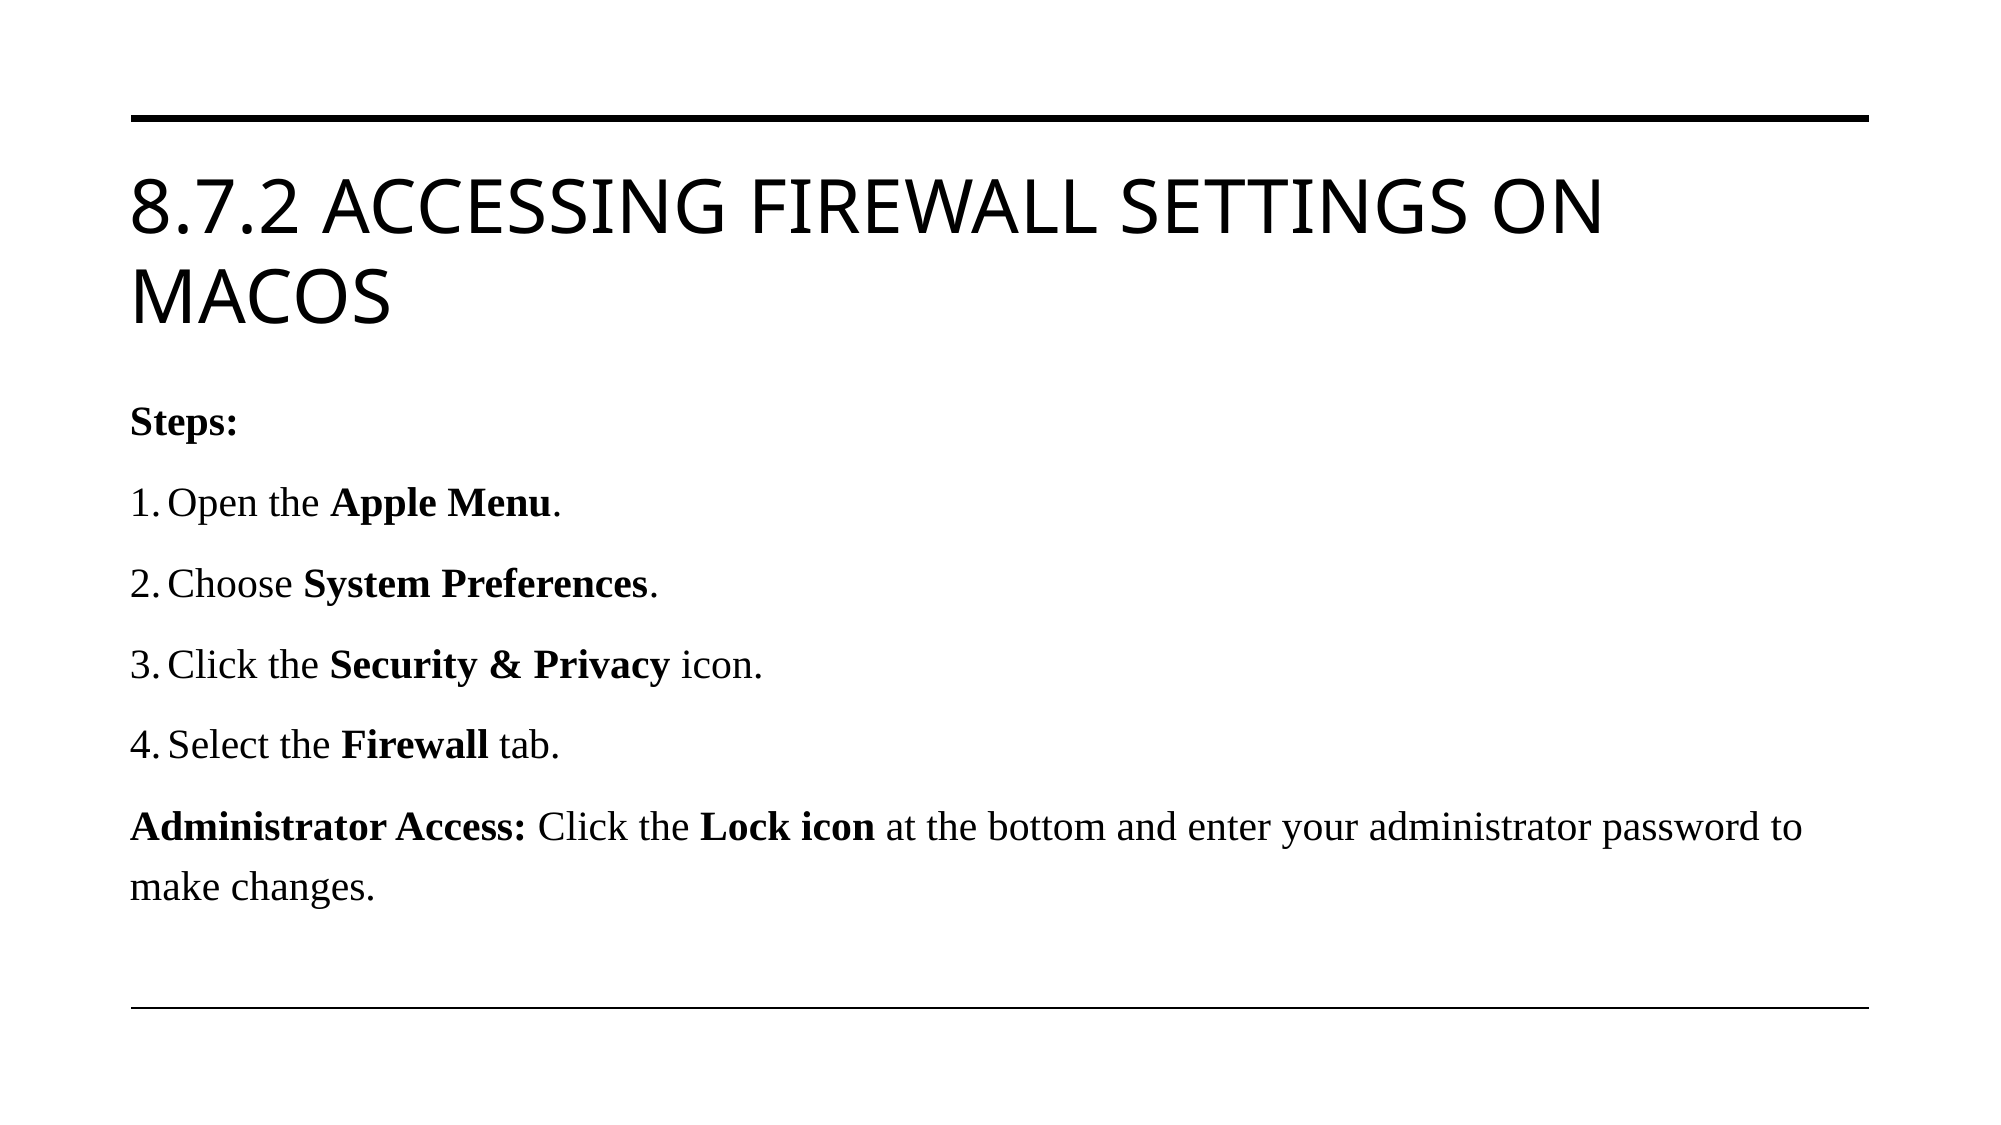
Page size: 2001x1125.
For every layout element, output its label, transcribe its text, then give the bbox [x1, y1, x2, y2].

list Steps: Open the Apple Menu. Choose System Preferences. Click the Security & Privacy icon. Select the Firewall tab. Administrator Access: Click the Lock icon at the bottom and enter your administrator password to make changes. [114, 376, 1869, 973]
title 8.7.2 Accessing Firewall Settings on macOS [114, 151, 1869, 376]
